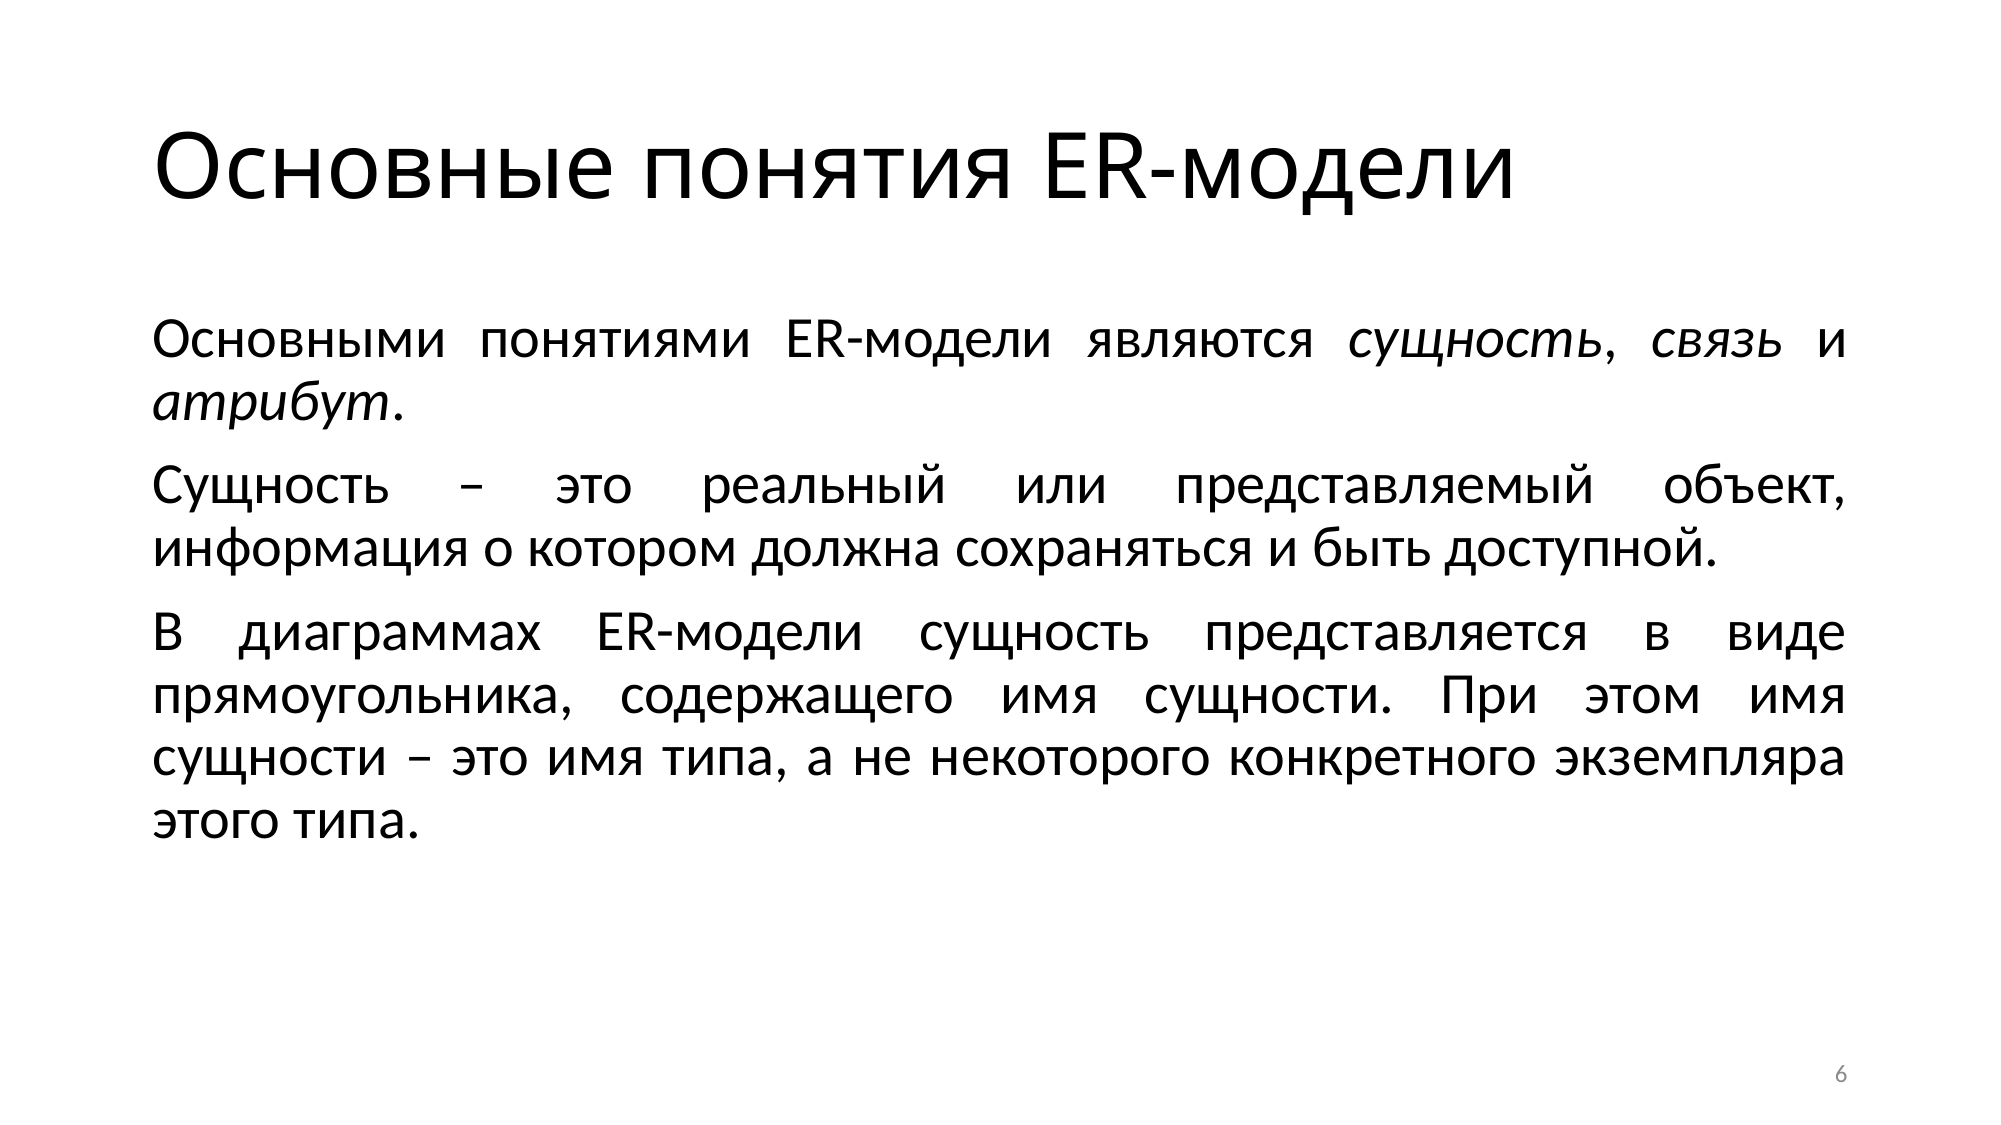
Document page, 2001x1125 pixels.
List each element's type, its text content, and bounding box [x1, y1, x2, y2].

title Основные понятия ER-модели [137, 59, 1863, 278]
slide_number 6 [1412, 1042, 1863, 1103]
list Основными понятиями ER-модели являются сущность, связь и атрибут. Сущность – это реальный или представляемый объект, информация о котором должна сохраняться и быть доступной. В диаграммах ER-модели сущность представляется в виде прямоугольника, содержащего имя сущности. При этом имя сущности – это имя типа, а не некоторого конкретного экземпляра этого типа. [137, 299, 1863, 1014]
